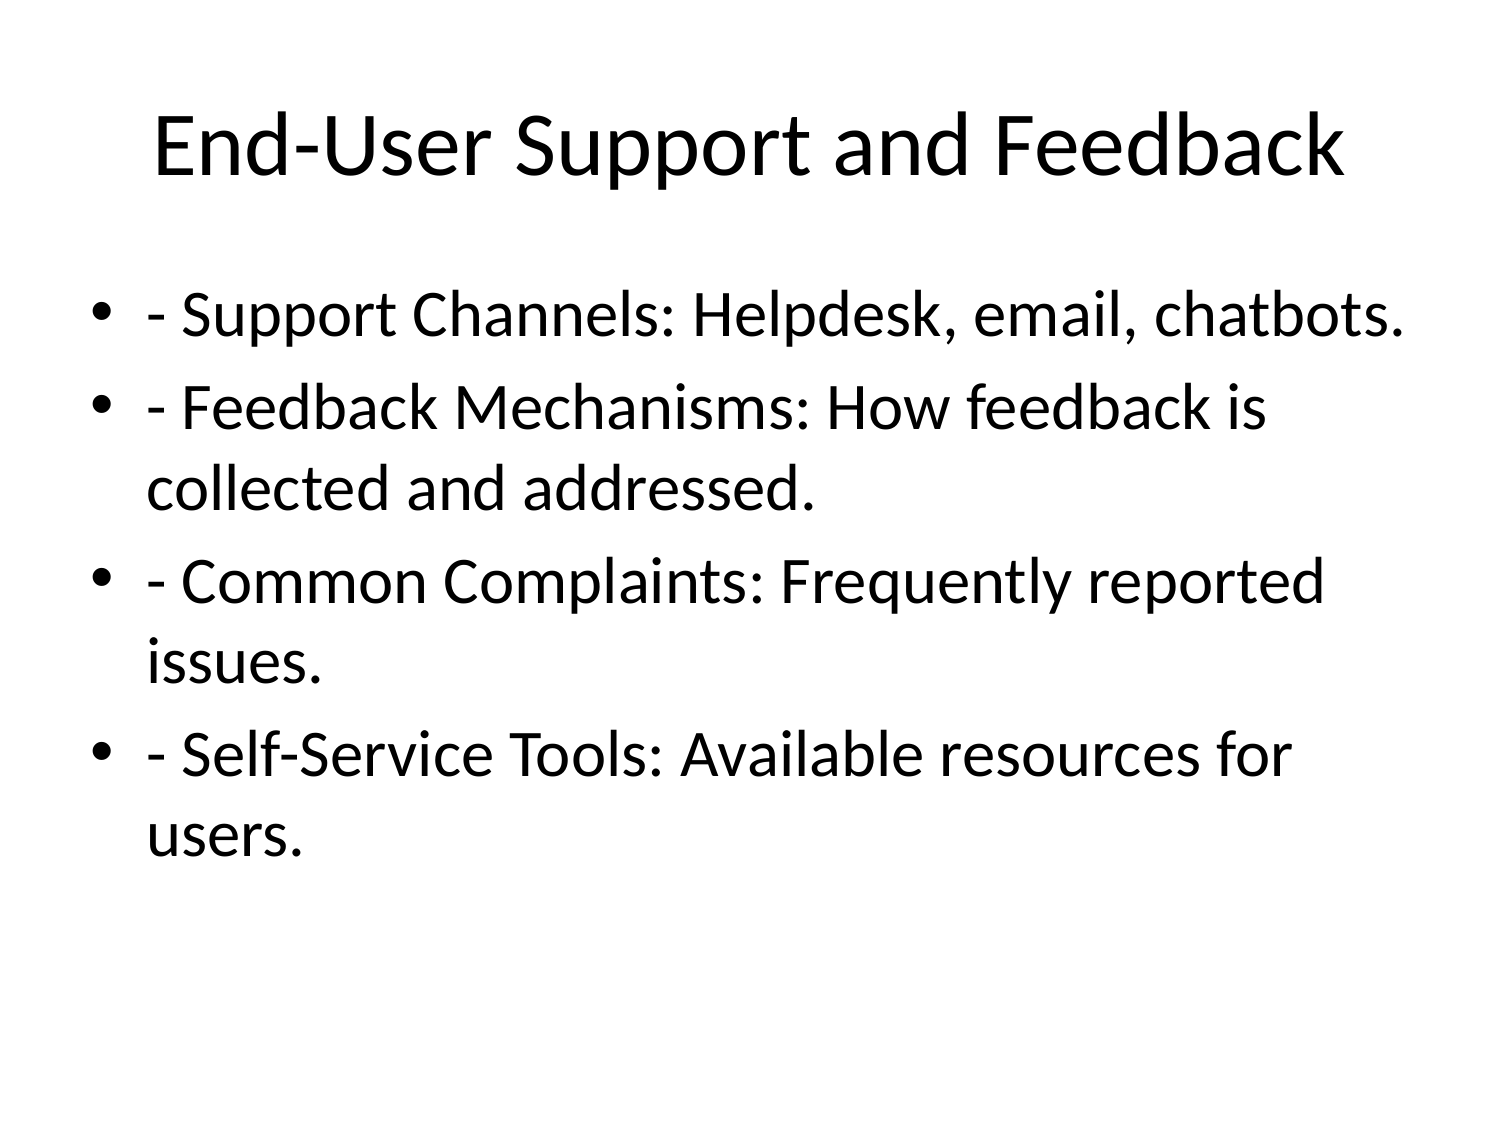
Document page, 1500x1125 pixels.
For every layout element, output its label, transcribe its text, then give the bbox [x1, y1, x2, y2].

list - Support Channels: Helpdesk, email, chatbots. - Feedback Mechanisms: How feedback is collected and addressed. - Common Complaints: Frequently reported issues. - Self-Service Tools: Available resources for users. [75, 262, 1425, 1005]
title End-User Support and Feedback [75, 45, 1425, 233]
